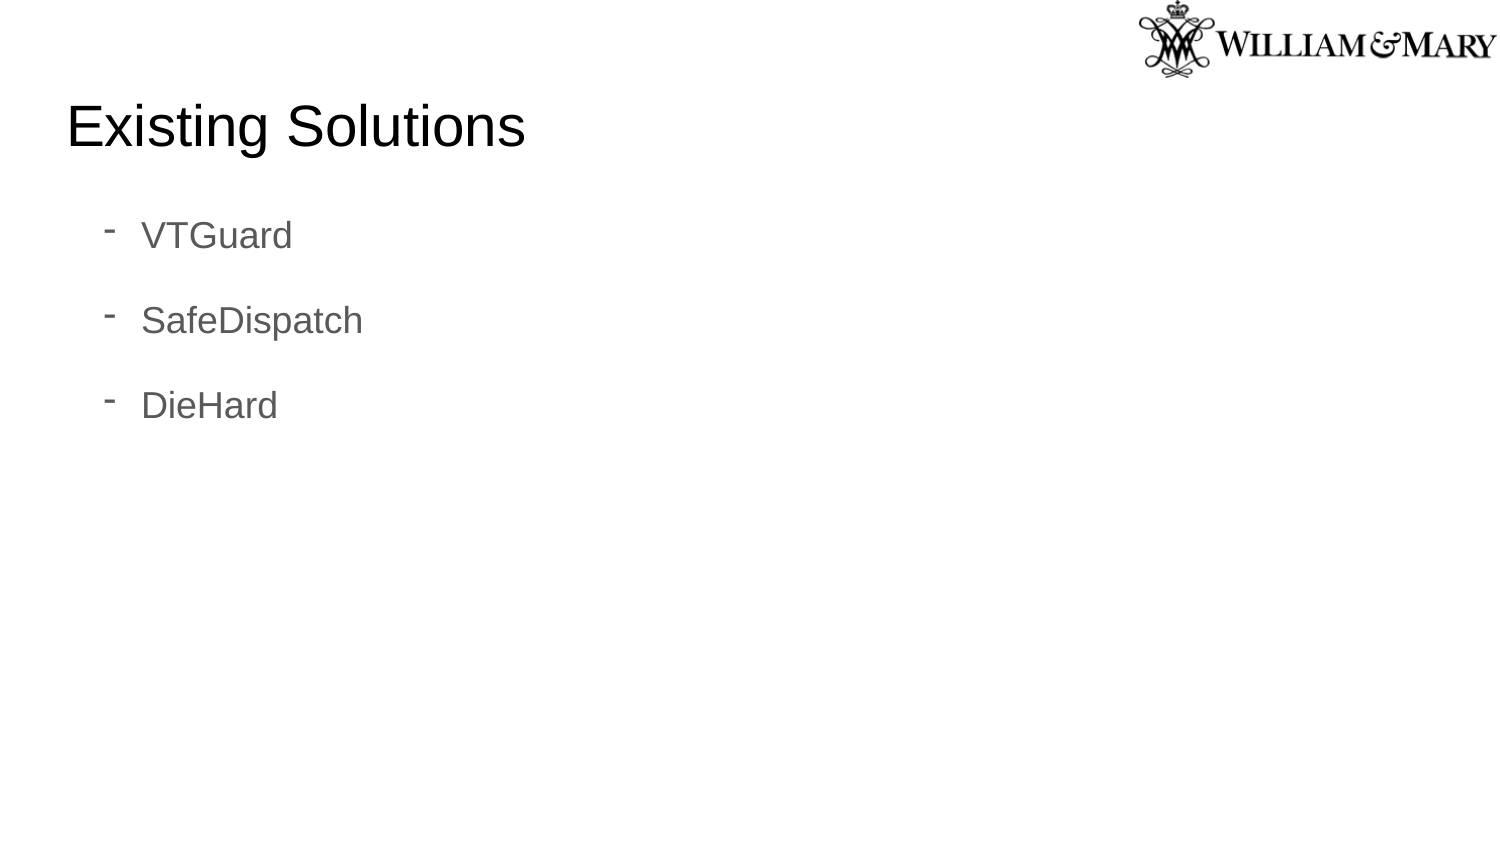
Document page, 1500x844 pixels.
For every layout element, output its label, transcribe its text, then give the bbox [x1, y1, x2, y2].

list VTGuard SafeDispatch DieHard [51, 189, 1449, 750]
picture [1138, 0, 1500, 81]
title Existing Solutions [51, 72, 1449, 167]
